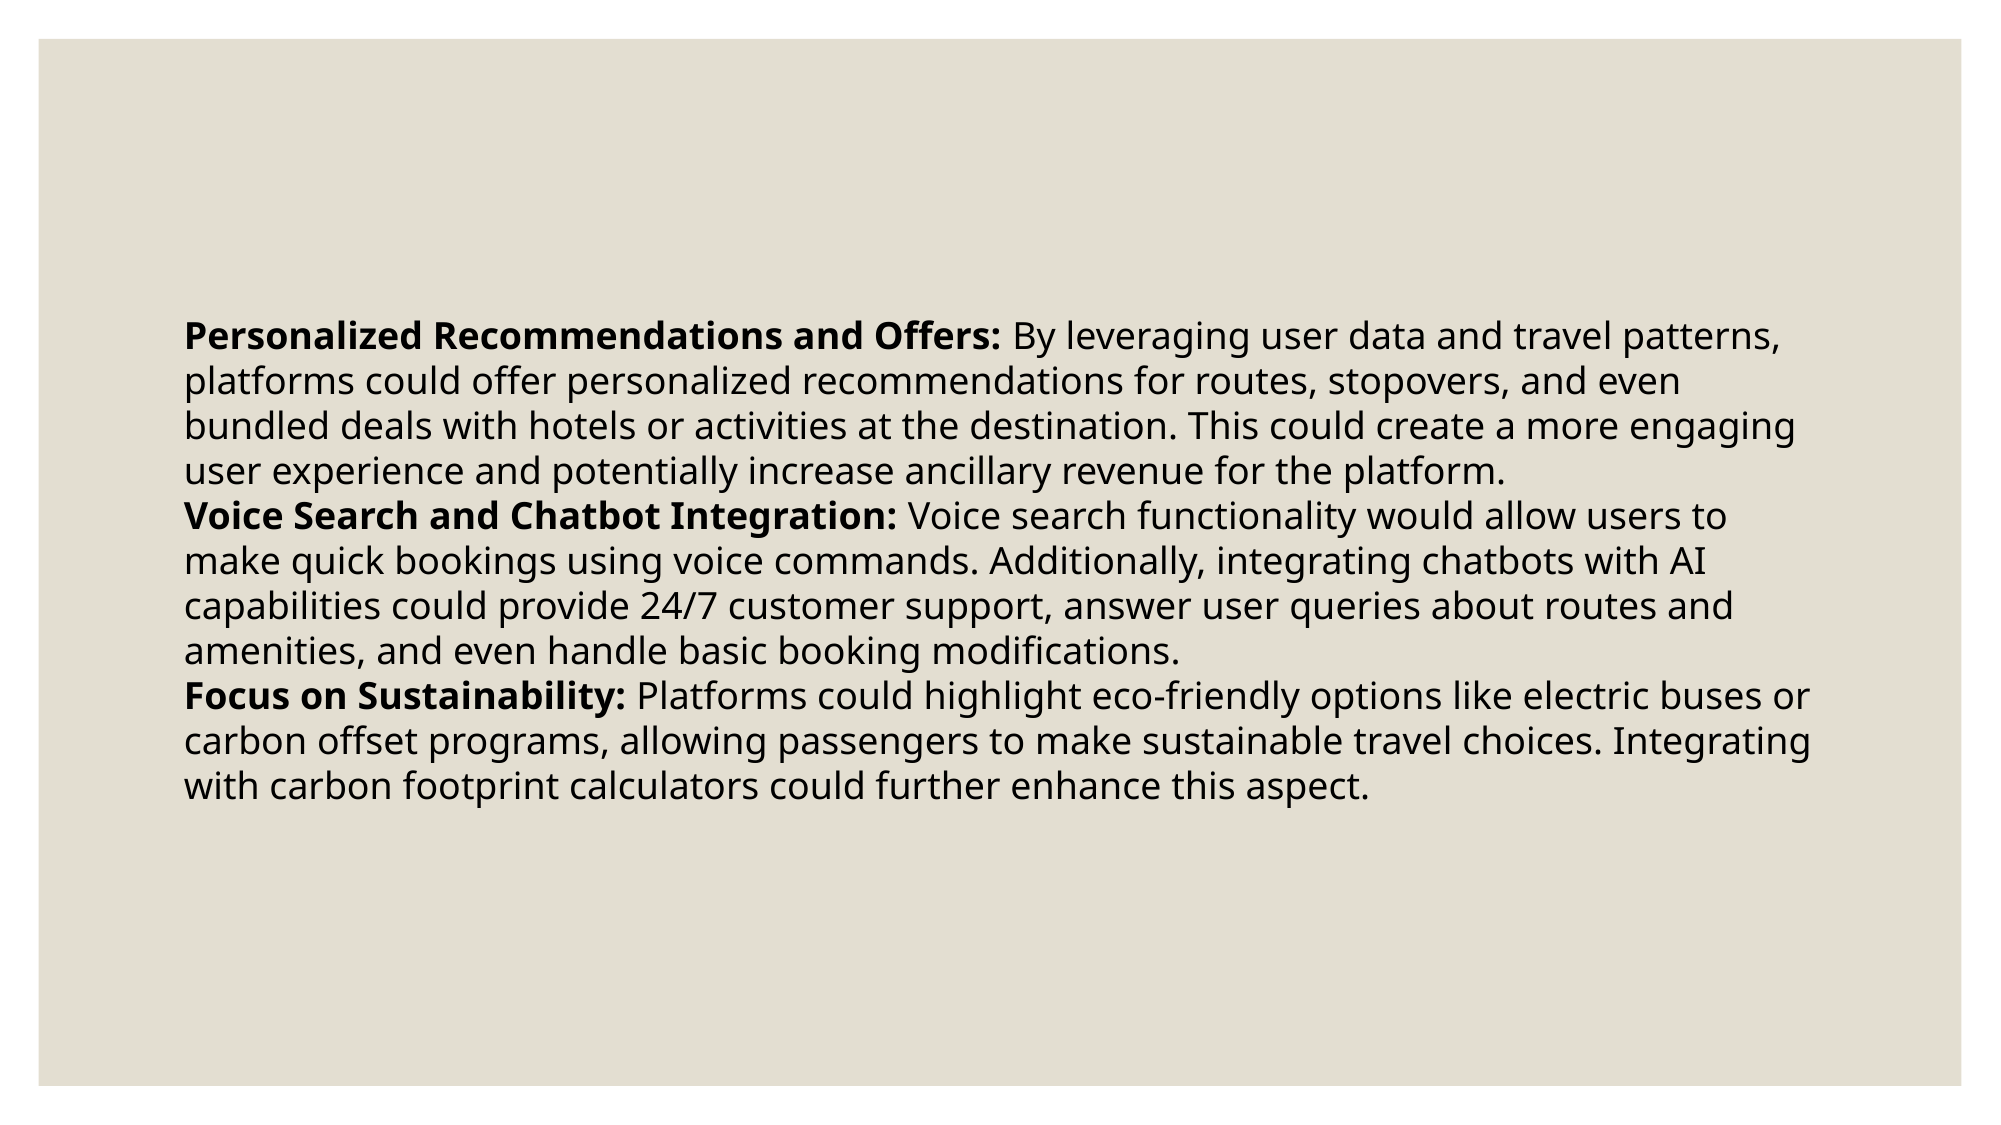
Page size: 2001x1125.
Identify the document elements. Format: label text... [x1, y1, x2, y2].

text_box Personalized Recommendations and Offers: By leveraging user data and travel patterns, platforms could offer personalized recommendations for routes, stopovers, and even bundled deals with hotels or activities at the destination. This could create a more engaging user experience and potentially increase ancillary revenue for the platform. Voice Search and Chatbot Integration: Voice search functionality would allow users to make quick bookings using voice commands. Additionally, integrating chatbots with AI capabilities could provide 24/7 customer support, answer user queries about routes and amenities, and even handle basic booking modifications. Focus on Sustainability: Platforms could highlight eco-friendly options like electric buses or carbon offset programs, allowing passengers to make sustainable travel choices. Integrating with carbon footprint calculators could further enhance this aspect. [169, 304, 1831, 815]
